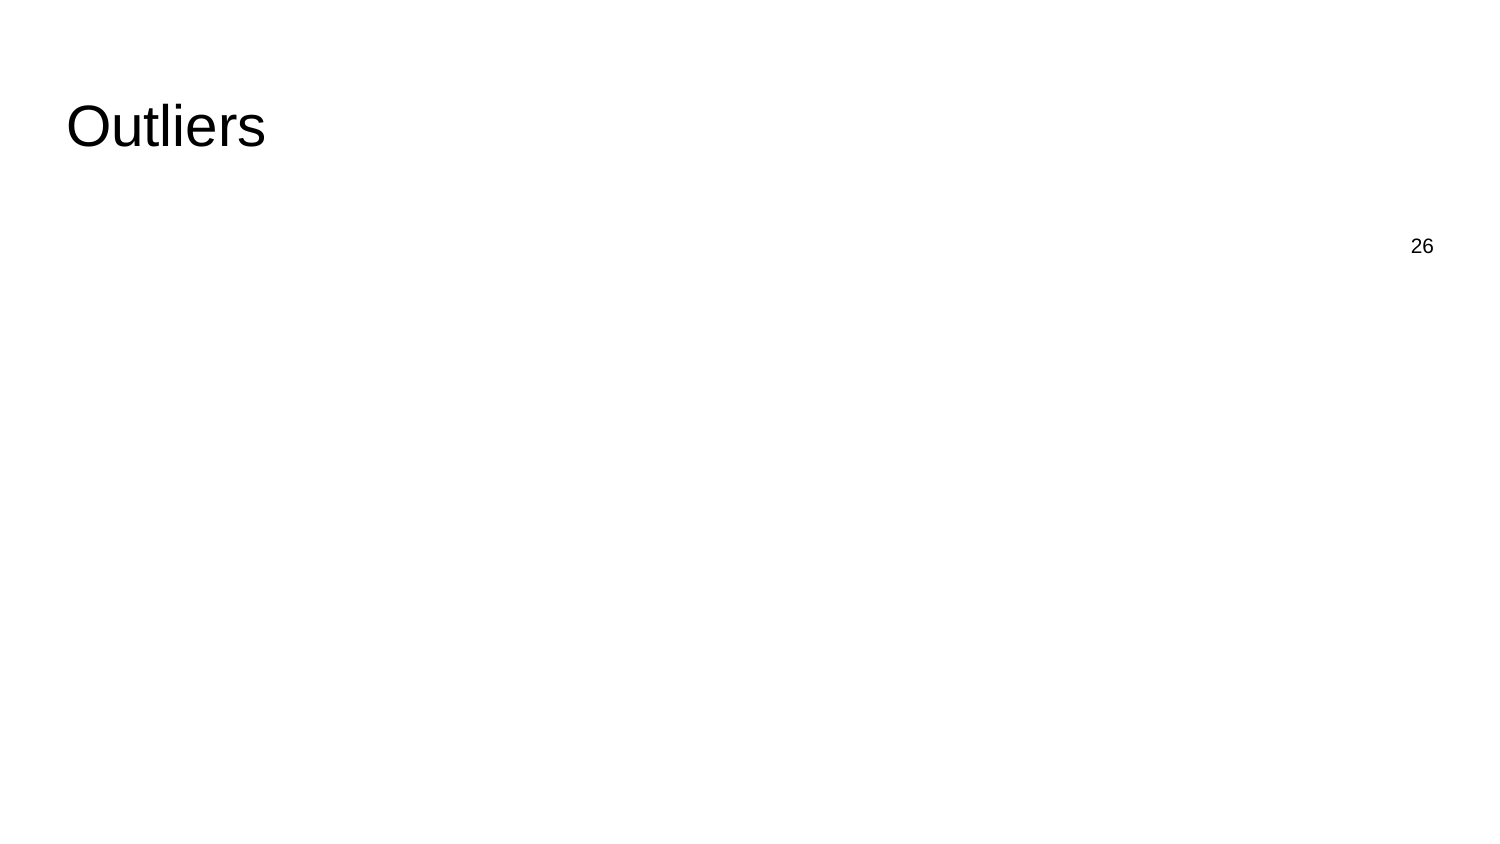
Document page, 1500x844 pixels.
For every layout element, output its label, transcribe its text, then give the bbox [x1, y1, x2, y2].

list 26 [51, 189, 1449, 750]
title Outliers [51, 72, 1449, 167]
